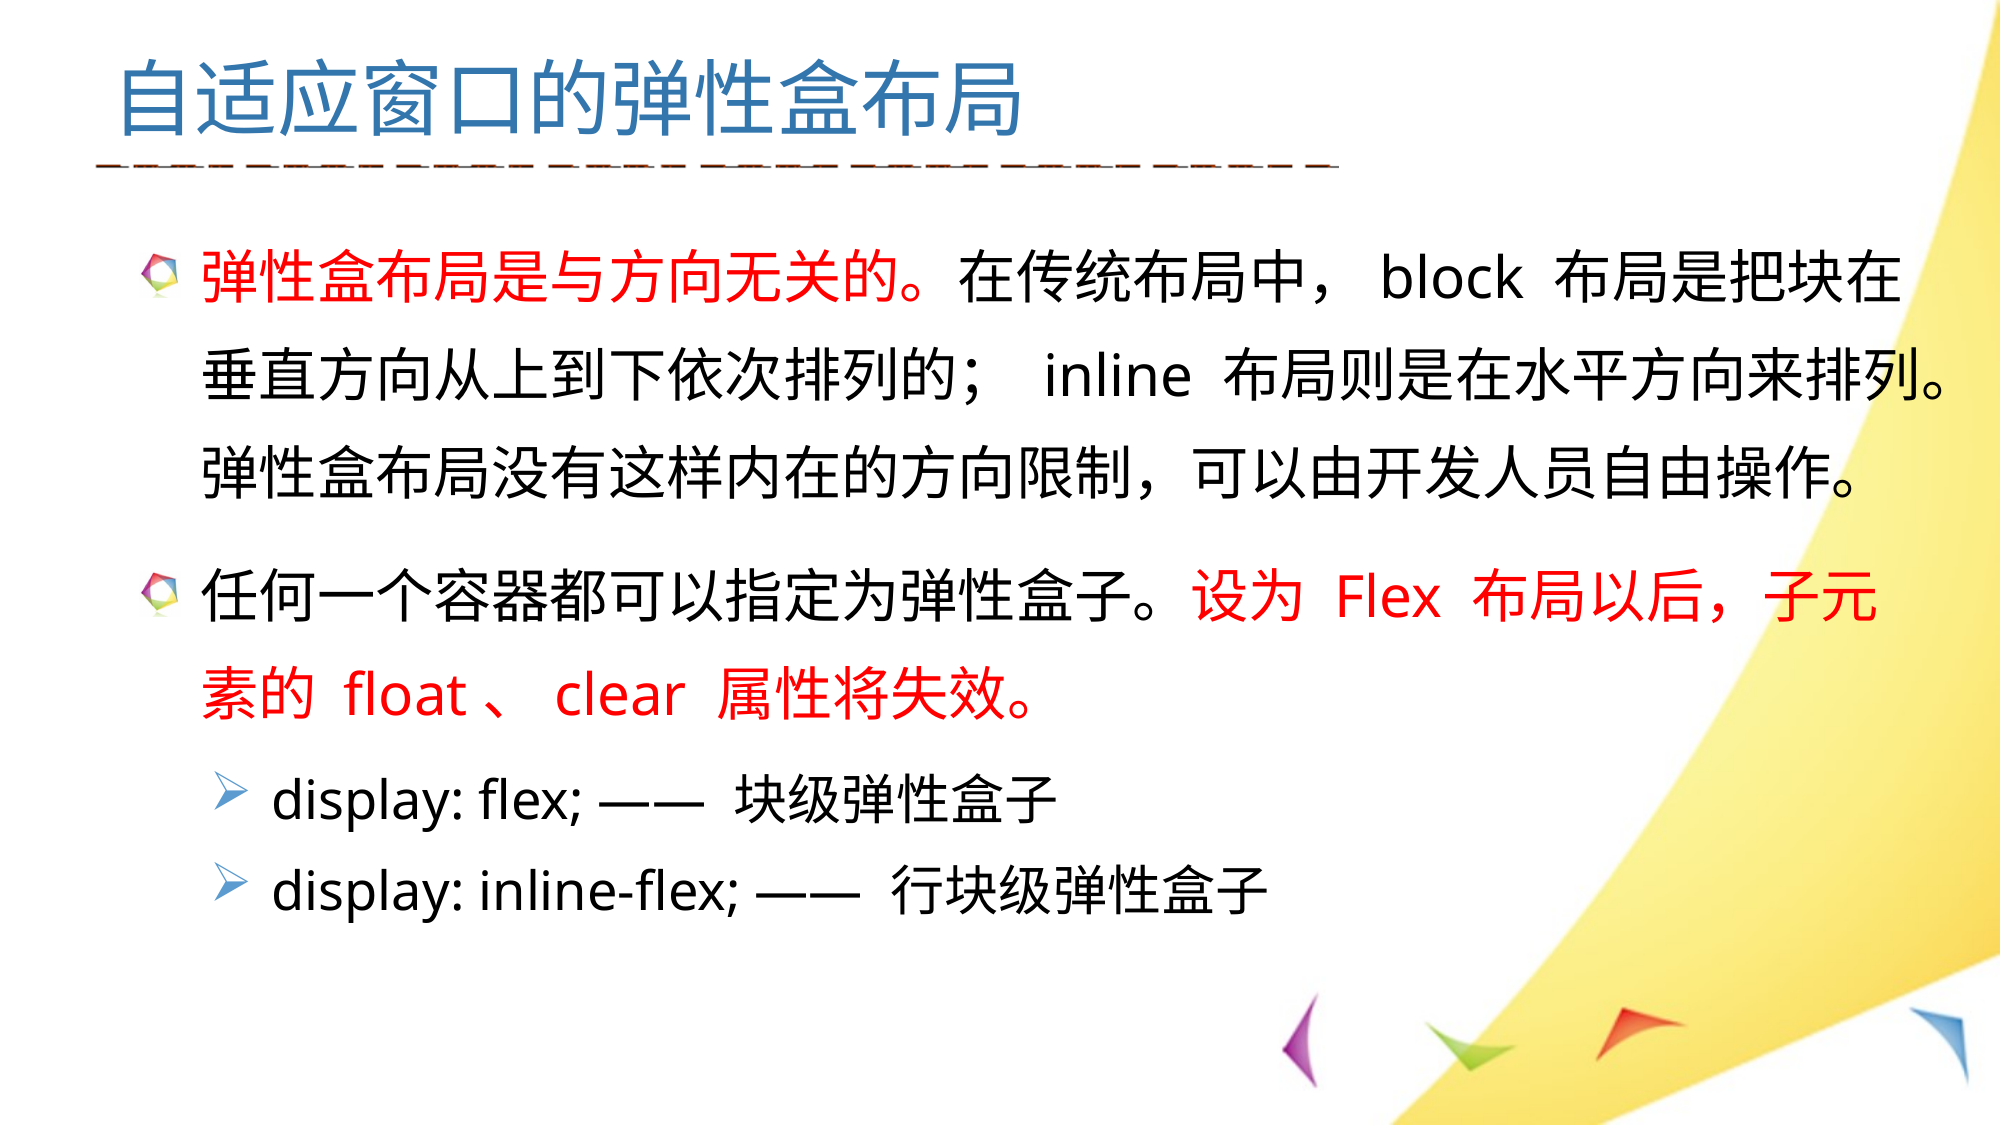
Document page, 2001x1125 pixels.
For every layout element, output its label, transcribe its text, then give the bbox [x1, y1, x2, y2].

picture [139, 571, 181, 617]
picture [88, 0, 2000, 1125]
picture [139, 252, 181, 298]
list 弹性盒布局是与方向无关的。在传统布局中，block 布局是把块在垂直方向从上到下依次排列的； inline 布局则是在水平方向来排列。弹性盒布局没有这样内在的方向限制，可以由开发人员自由操作。 任何一个容器都可以指定为弹性盒子。设为 Flex 布局以后，子元素的 float、clear 属性将失效。 display: flex; —— 块级弹性盒子 display: inline-flex; —— 行块级弹性盒子 [124, 204, 1946, 967]
list 自适应窗口的弹性盒布局 [96, 38, 1441, 141]
